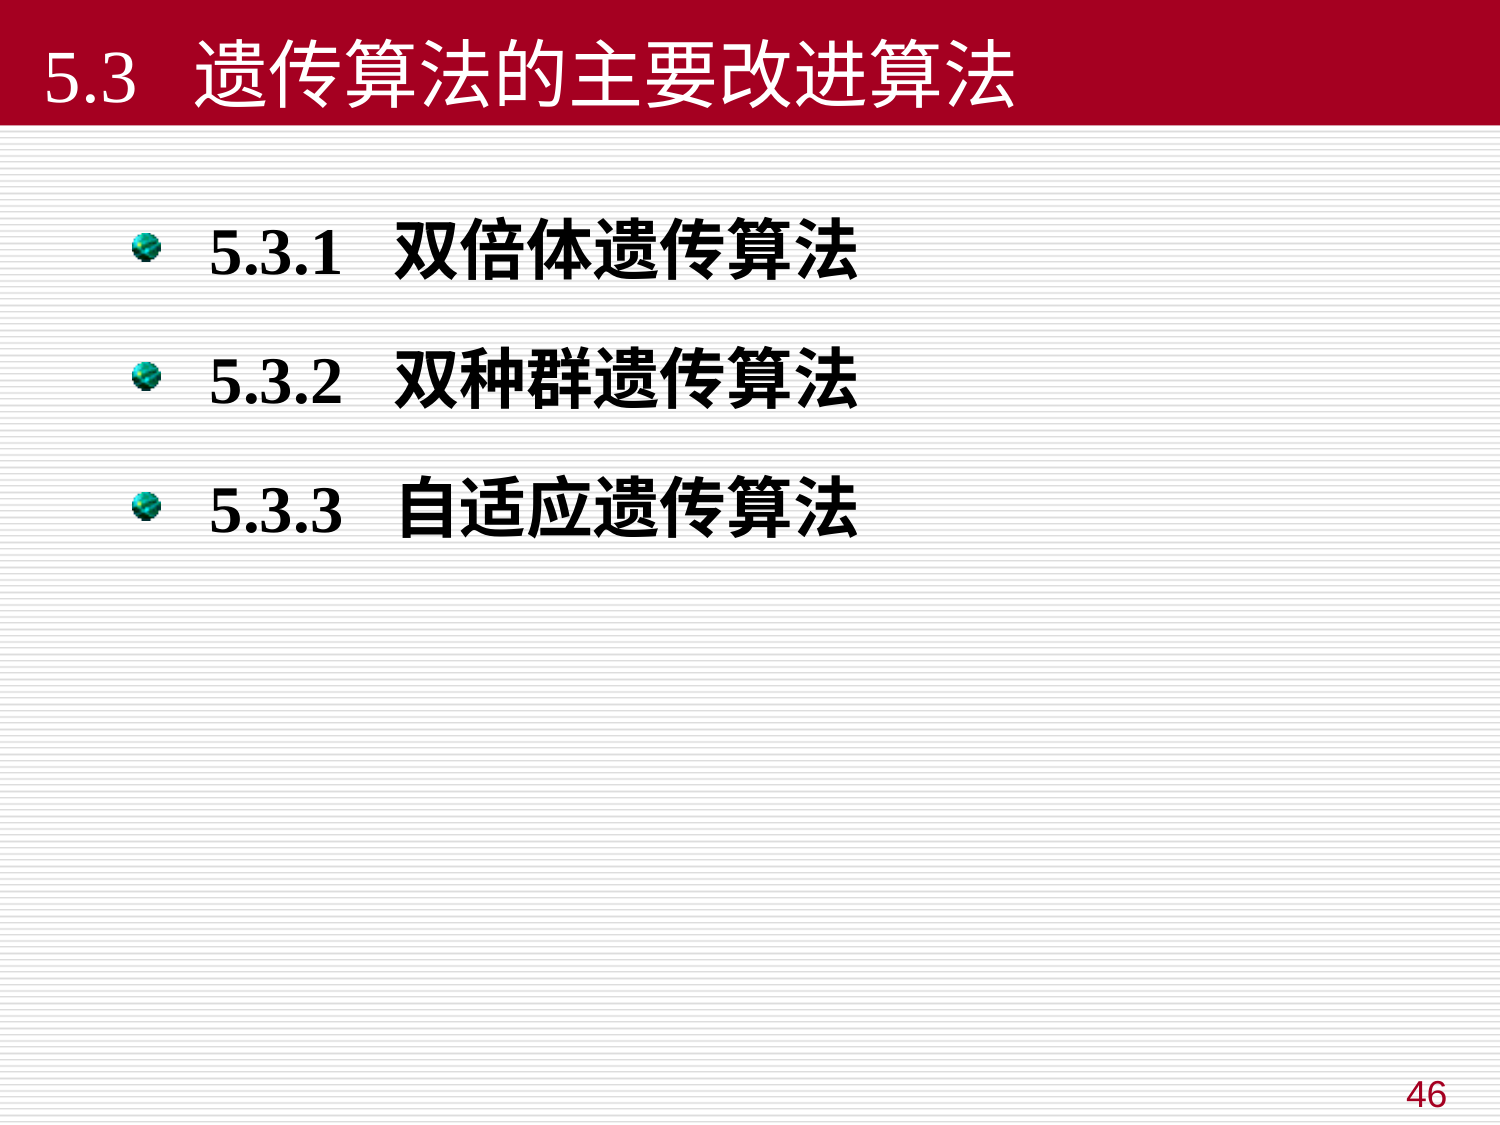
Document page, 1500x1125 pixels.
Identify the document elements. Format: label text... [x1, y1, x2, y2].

slide_number 46 [1137, 1062, 1463, 1122]
picture [0, 126, 1500, 1125]
list 5.3.1 双倍体遗传算法 5.3.2 双种群遗传算法 5.3.3 自适应遗传算法 [117, 184, 1081, 658]
title 5.3 遗传算法的主要改进算法 [0, 0, 1500, 126]
